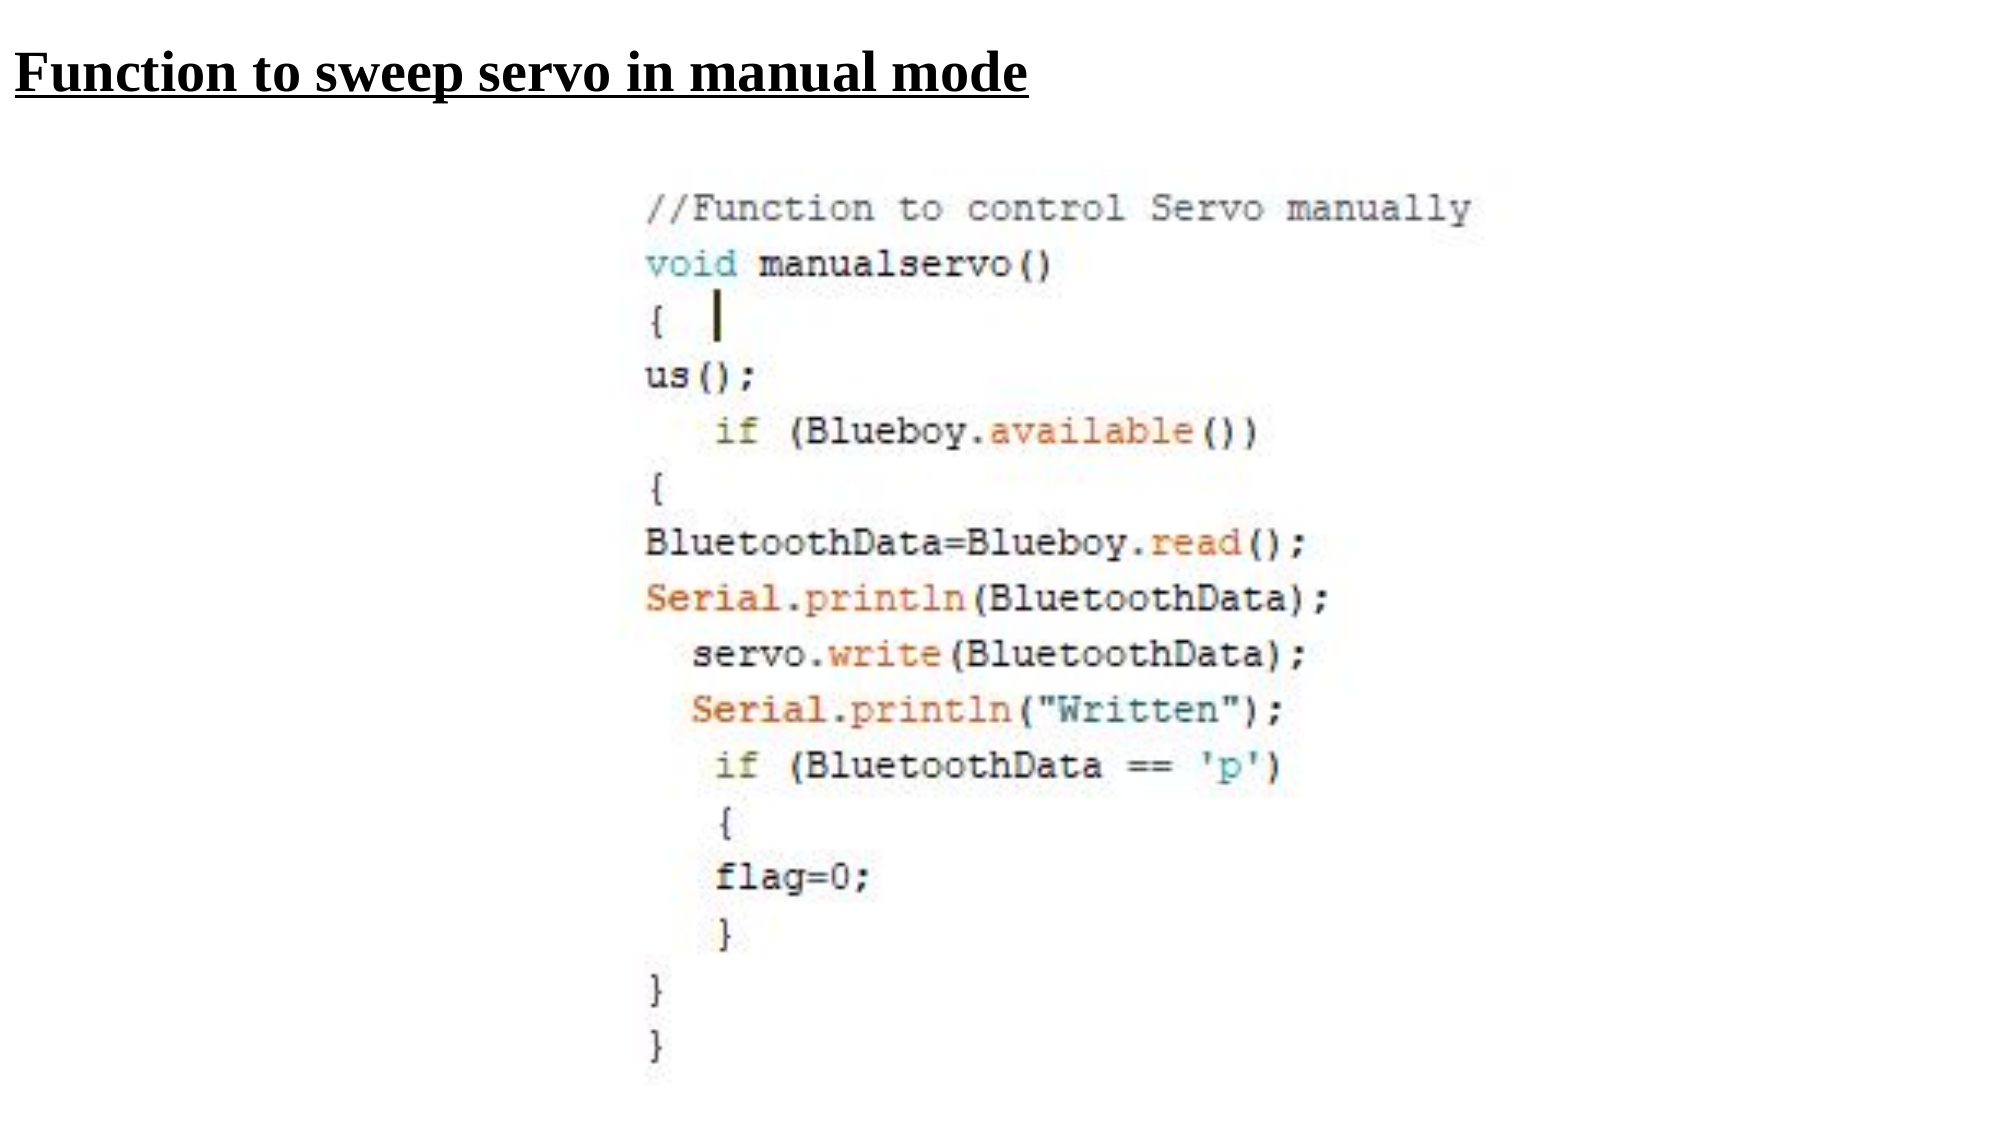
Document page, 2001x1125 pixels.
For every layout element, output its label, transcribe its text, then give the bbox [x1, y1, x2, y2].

text_box Function to sweep servo in manual mode [0, 25, 1704, 111]
picture [620, 169, 1531, 1100]
